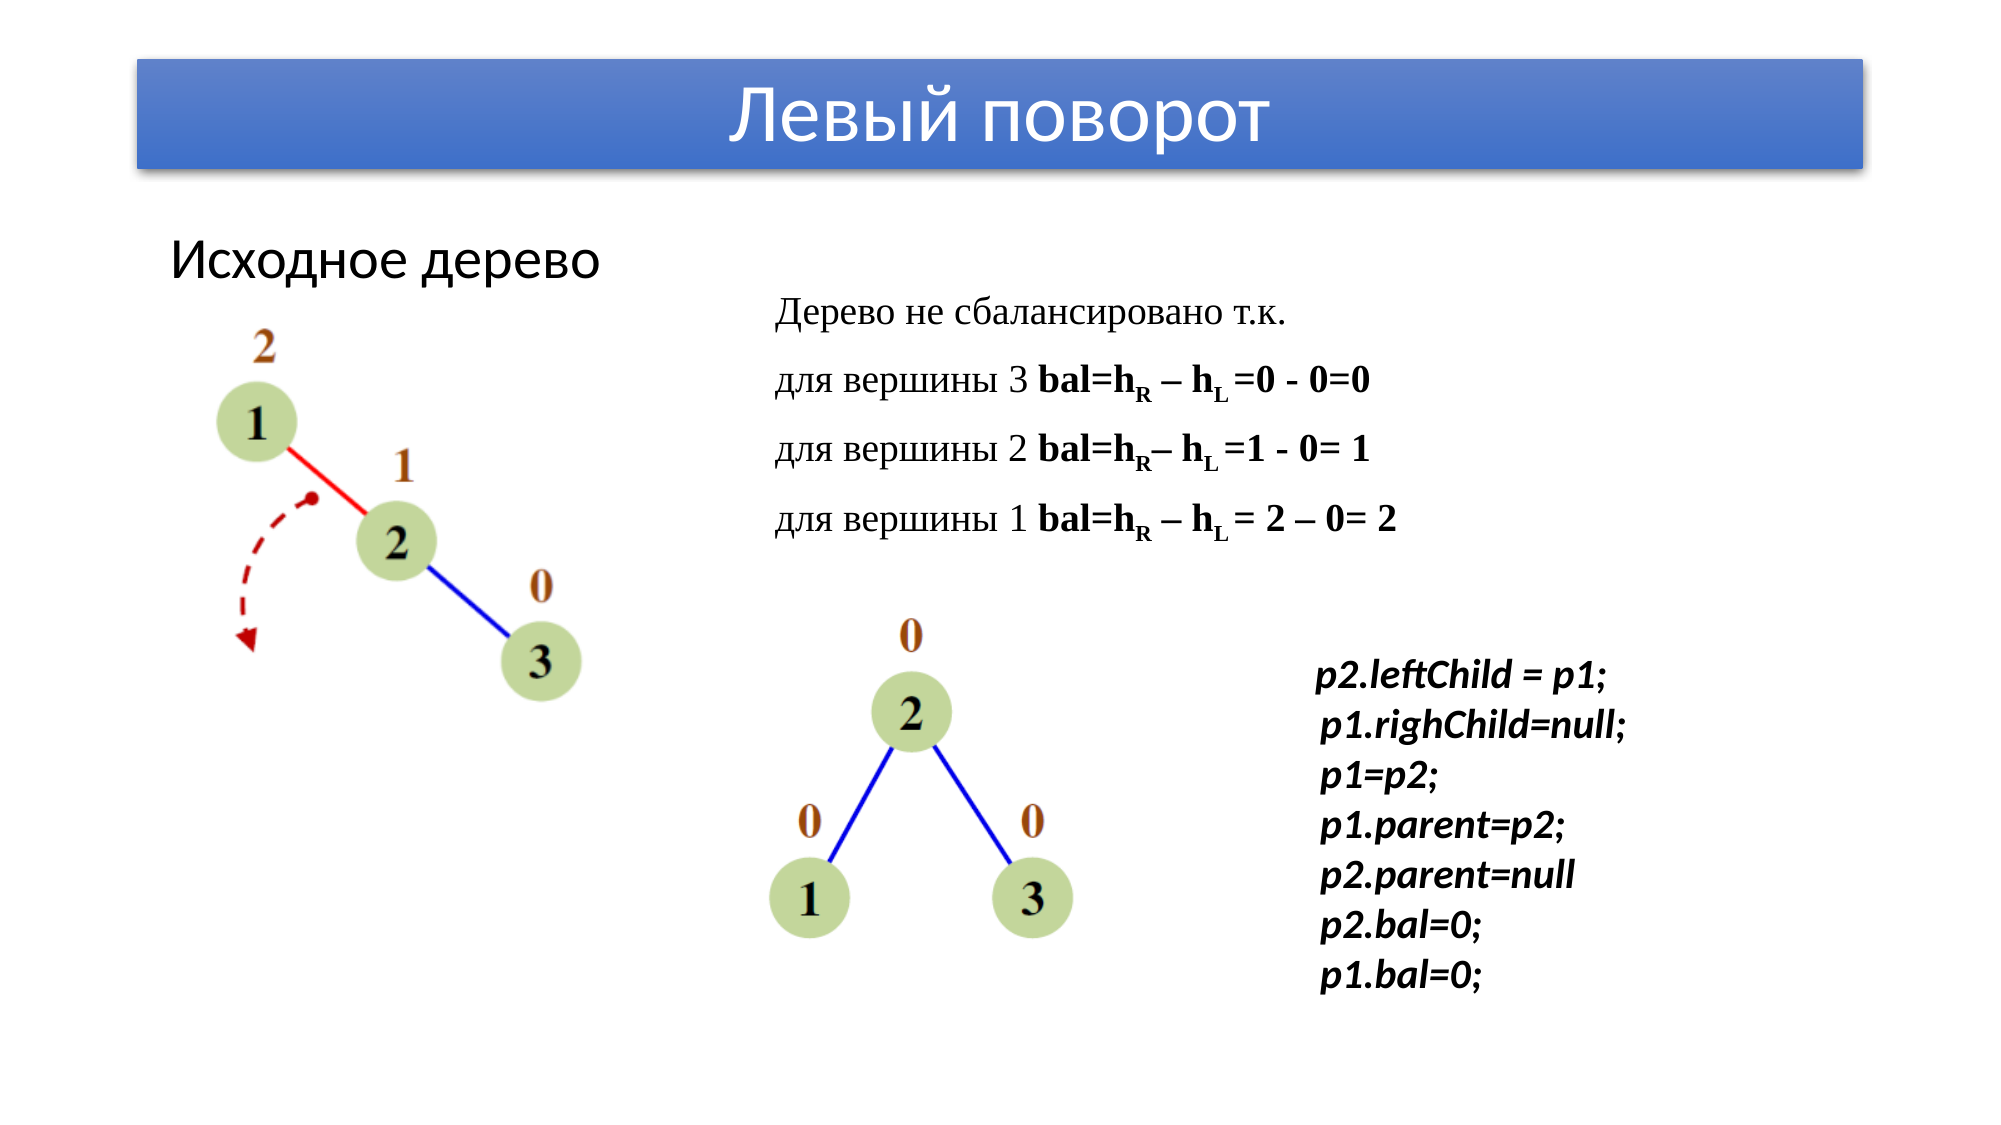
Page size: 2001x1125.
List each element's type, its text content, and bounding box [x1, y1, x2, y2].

picture [171, 321, 613, 751]
list Дерево не сбалансировано т.к. для вершины 3 bal=hR – hL =0 - 0=0 для вершины 2 bal=hR– hL =1 - 0= 1 для вершины 1 bal=hR – hL = 2 – 0= 2 [760, 282, 1504, 563]
text_box Исходное дерево [155, 213, 682, 298]
picture [714, 577, 1106, 947]
text_box p2.leftChild = p1; p1.righChild=null; p1=p2; p1.parent=p2; p2.parent=null p2.bal=0; p1.bal=0; [1257, 639, 1696, 1050]
title Левый поворот [137, 59, 1863, 169]
